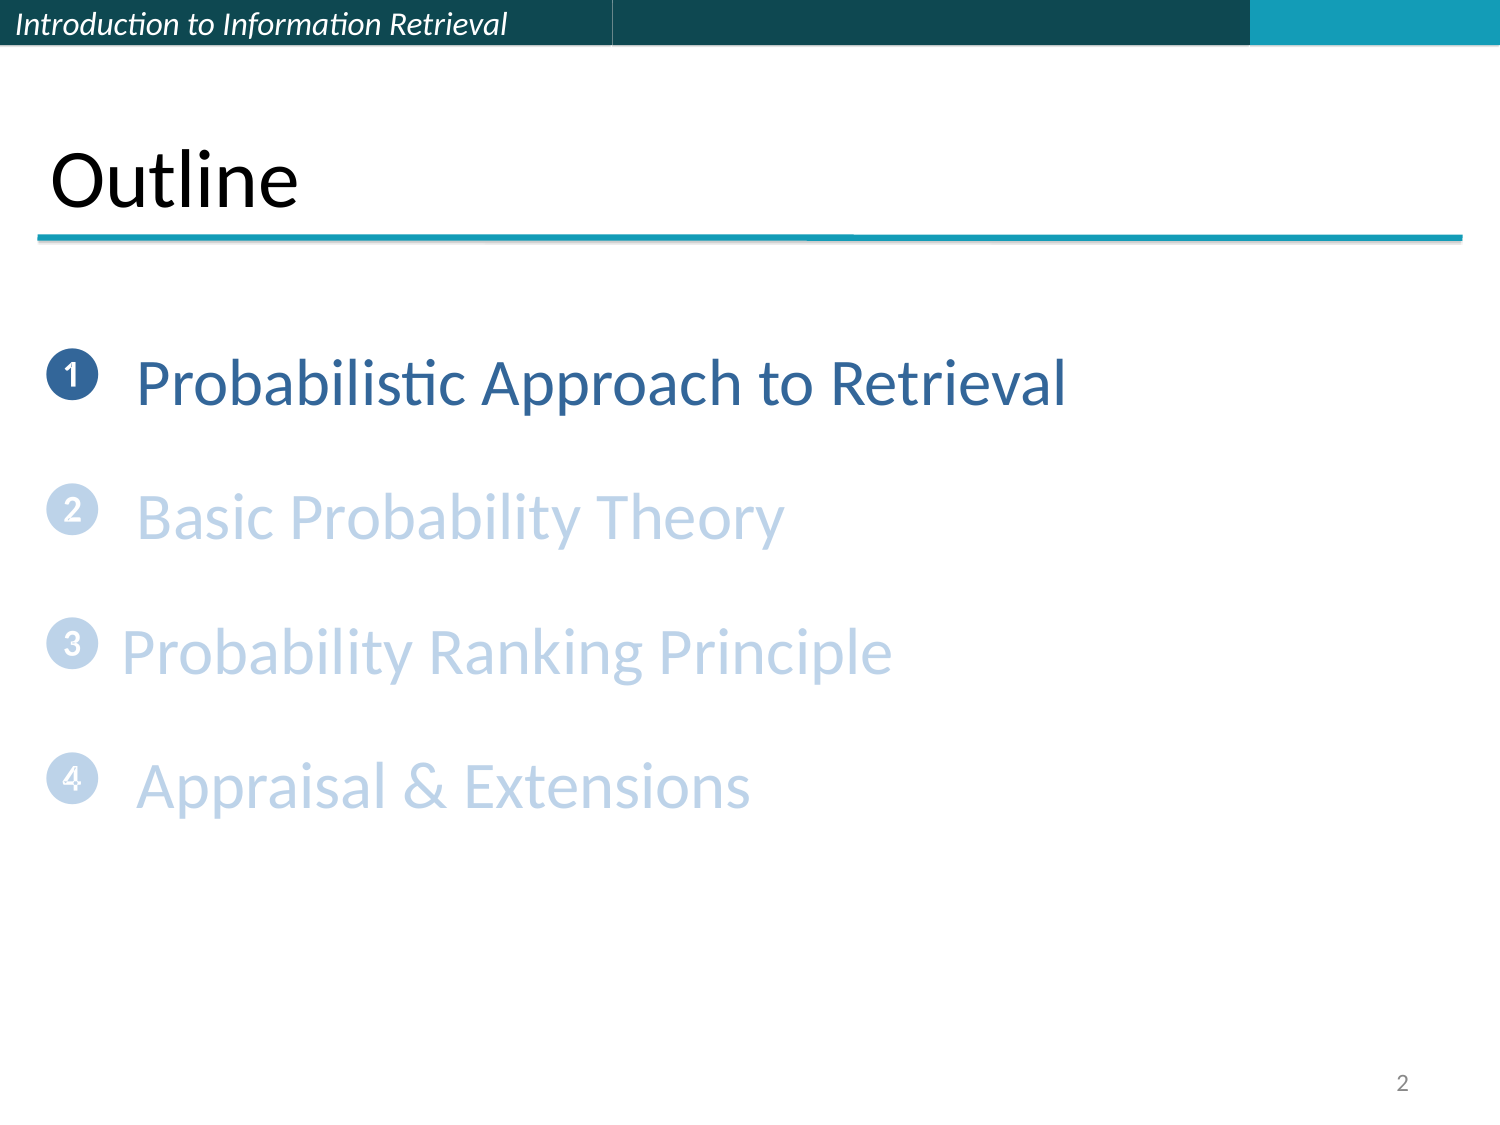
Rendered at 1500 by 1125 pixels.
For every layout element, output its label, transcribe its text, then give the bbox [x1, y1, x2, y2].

slide_number 2 [1074, 1058, 1425, 1105]
text_box Probabilistic Approach to Retrieval Basic Probability Theory Probability Ranking Principle Appraisal & Extensions [22, 291, 1418, 1067]
title Outline [34, 16, 1385, 232]
